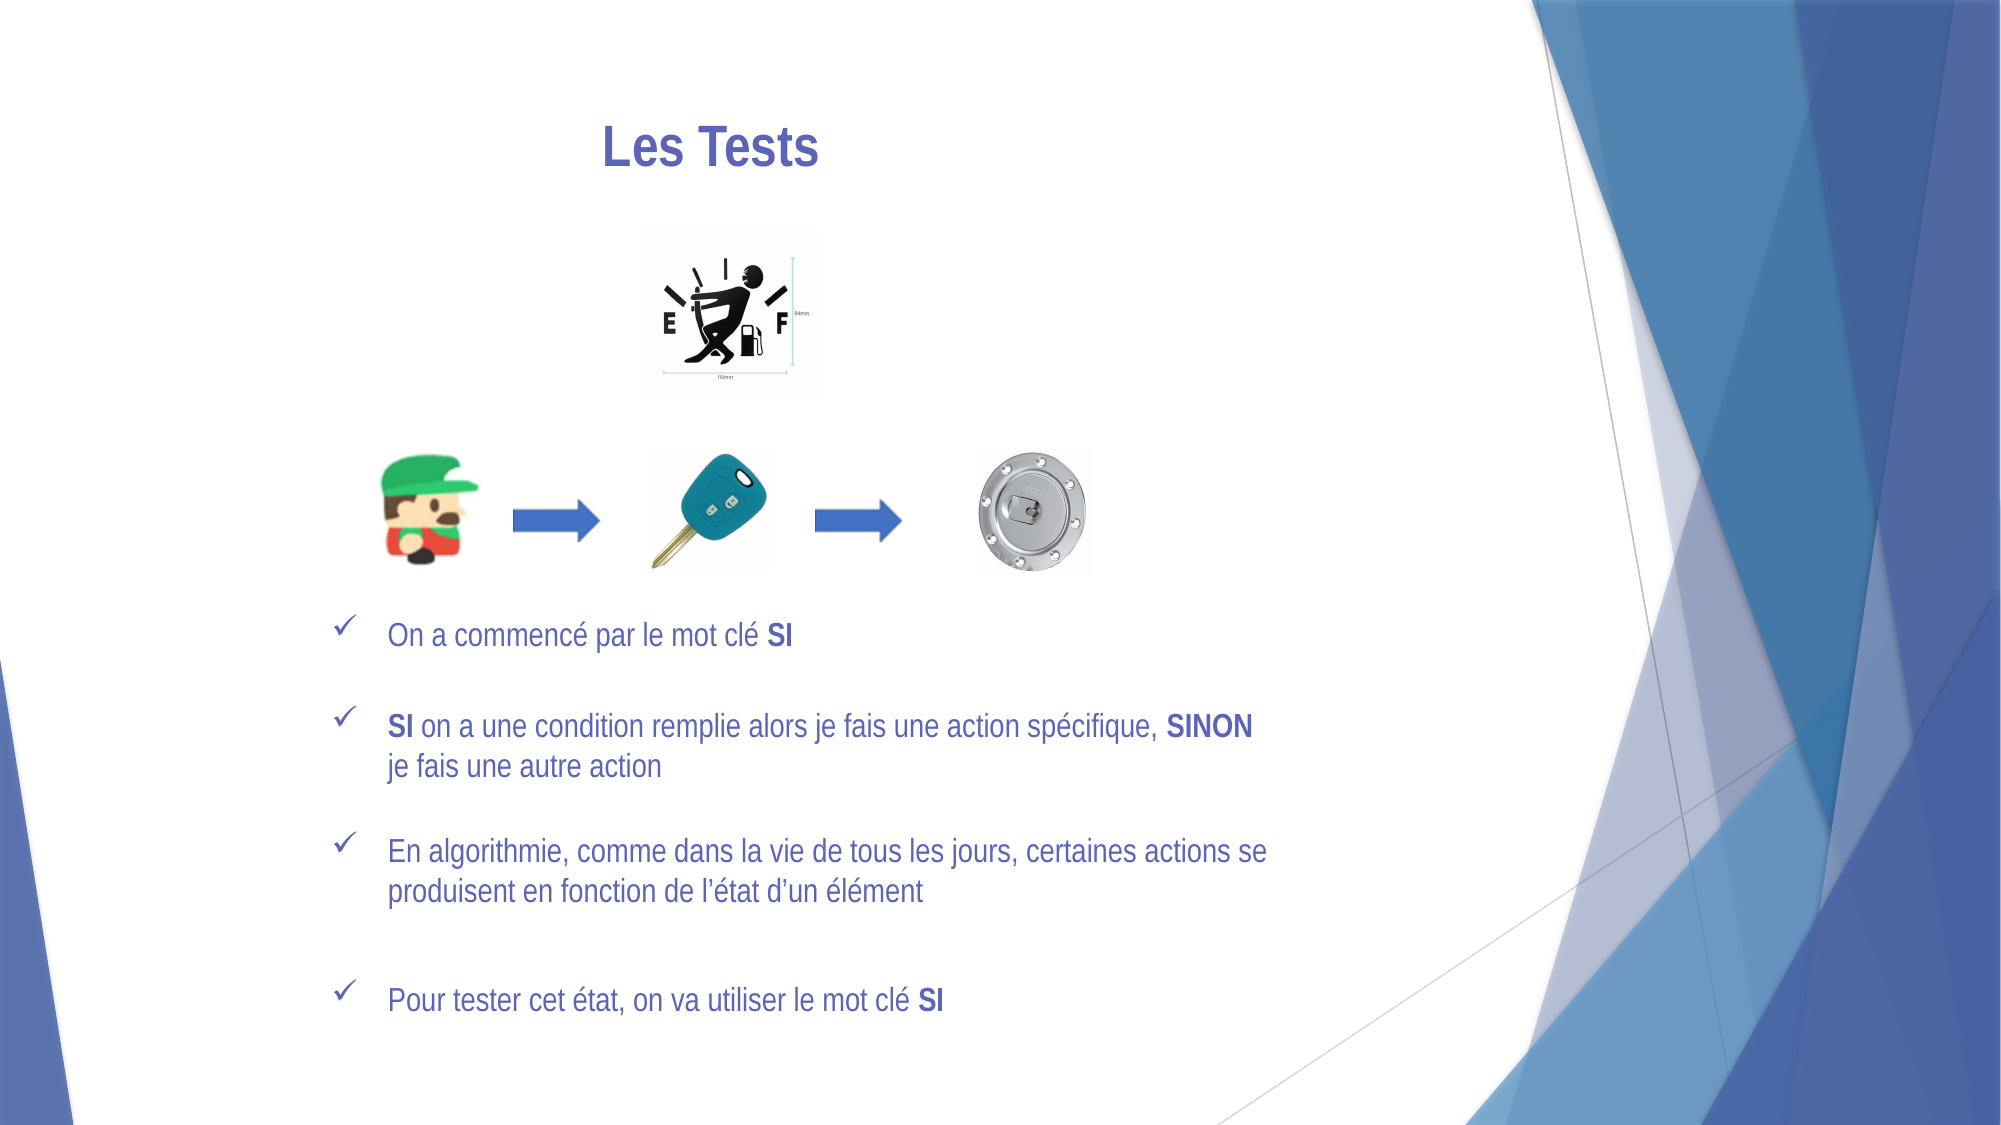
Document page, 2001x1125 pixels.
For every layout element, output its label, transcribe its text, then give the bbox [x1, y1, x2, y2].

text_box SI on a une condition remplie alors je fais une action spécifique, SINON je fais une autre action [315, 674, 1288, 800]
text_box Pour tester cet état, on va utiliser le mot clé SI [315, 928, 1288, 1067]
text_box Les Tests [211, 109, 1212, 187]
picture [643, 225, 819, 401]
text_box On a commencé par le mot clé SI [315, 592, 942, 674]
text_box En algorithmie, comme dans la vie de tous les jours, certaines actions se produisent en fonction de l’état d’un élément [315, 800, 1288, 928]
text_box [370, 449, 1092, 574]
